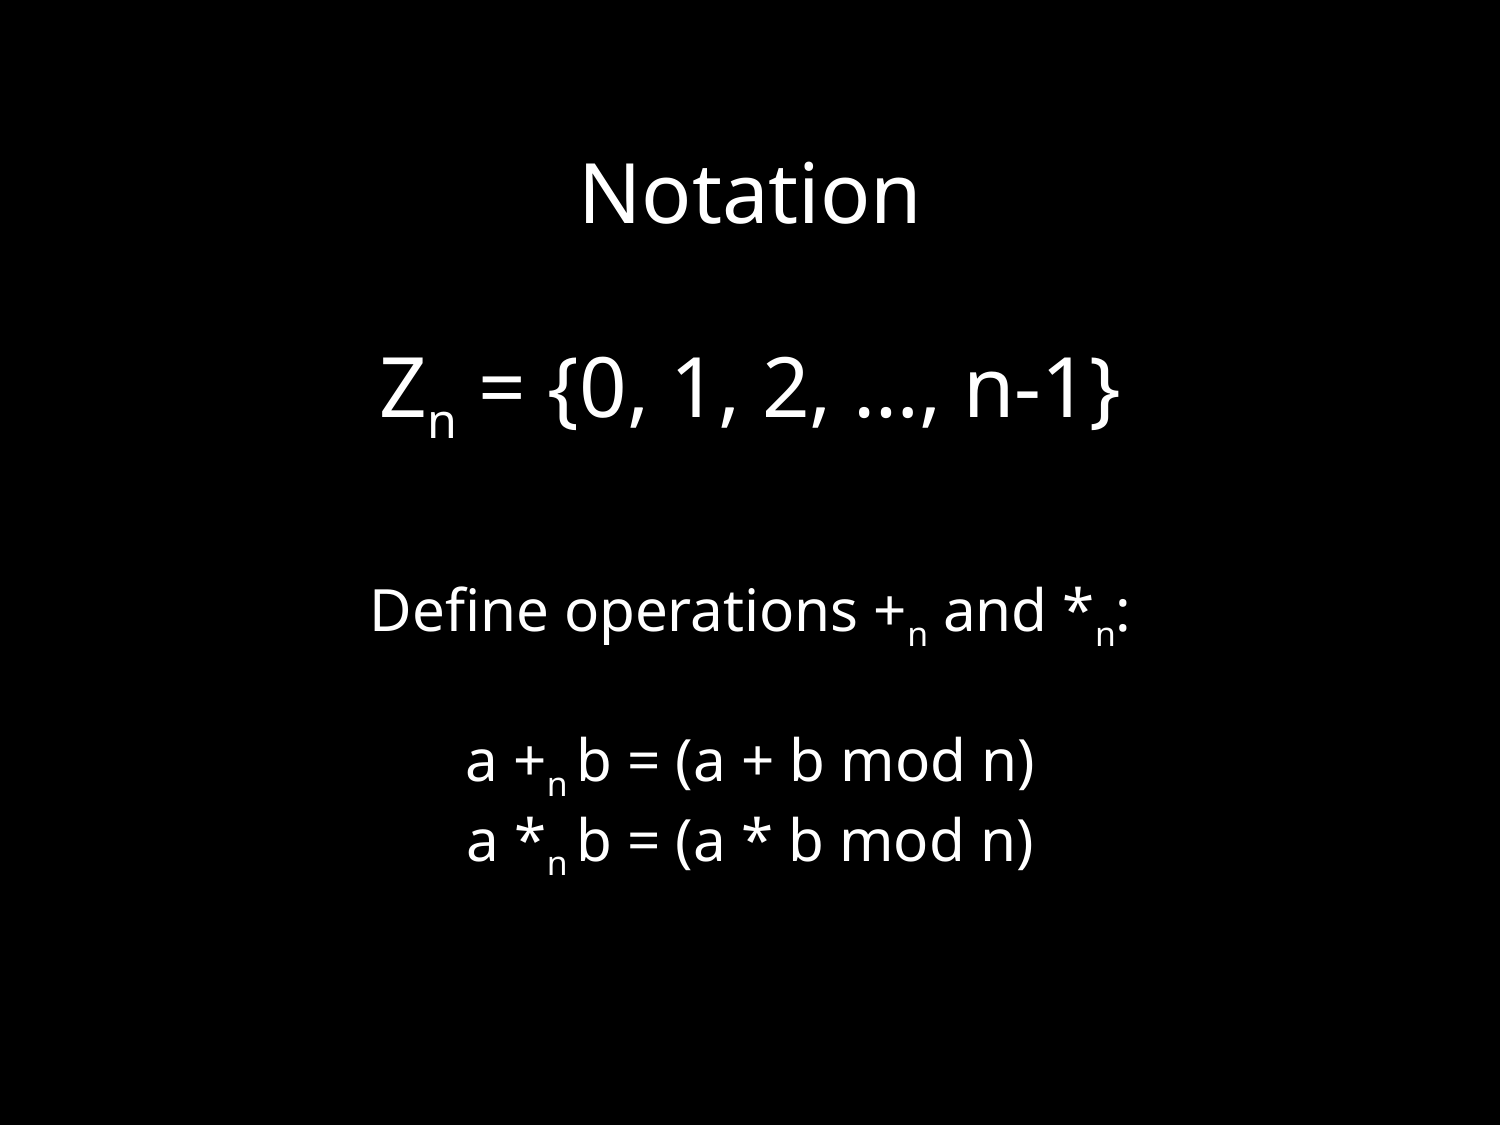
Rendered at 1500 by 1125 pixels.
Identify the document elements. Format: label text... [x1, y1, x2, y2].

text_box Zn = {0, 1, 2, …, n-1} [364, 326, 1137, 456]
text_box Define operations +n and *n: a +n b = (a + b mod n) a *n b = (a * b mod n) [194, 566, 1307, 890]
text_box Notation [563, 132, 938, 248]
